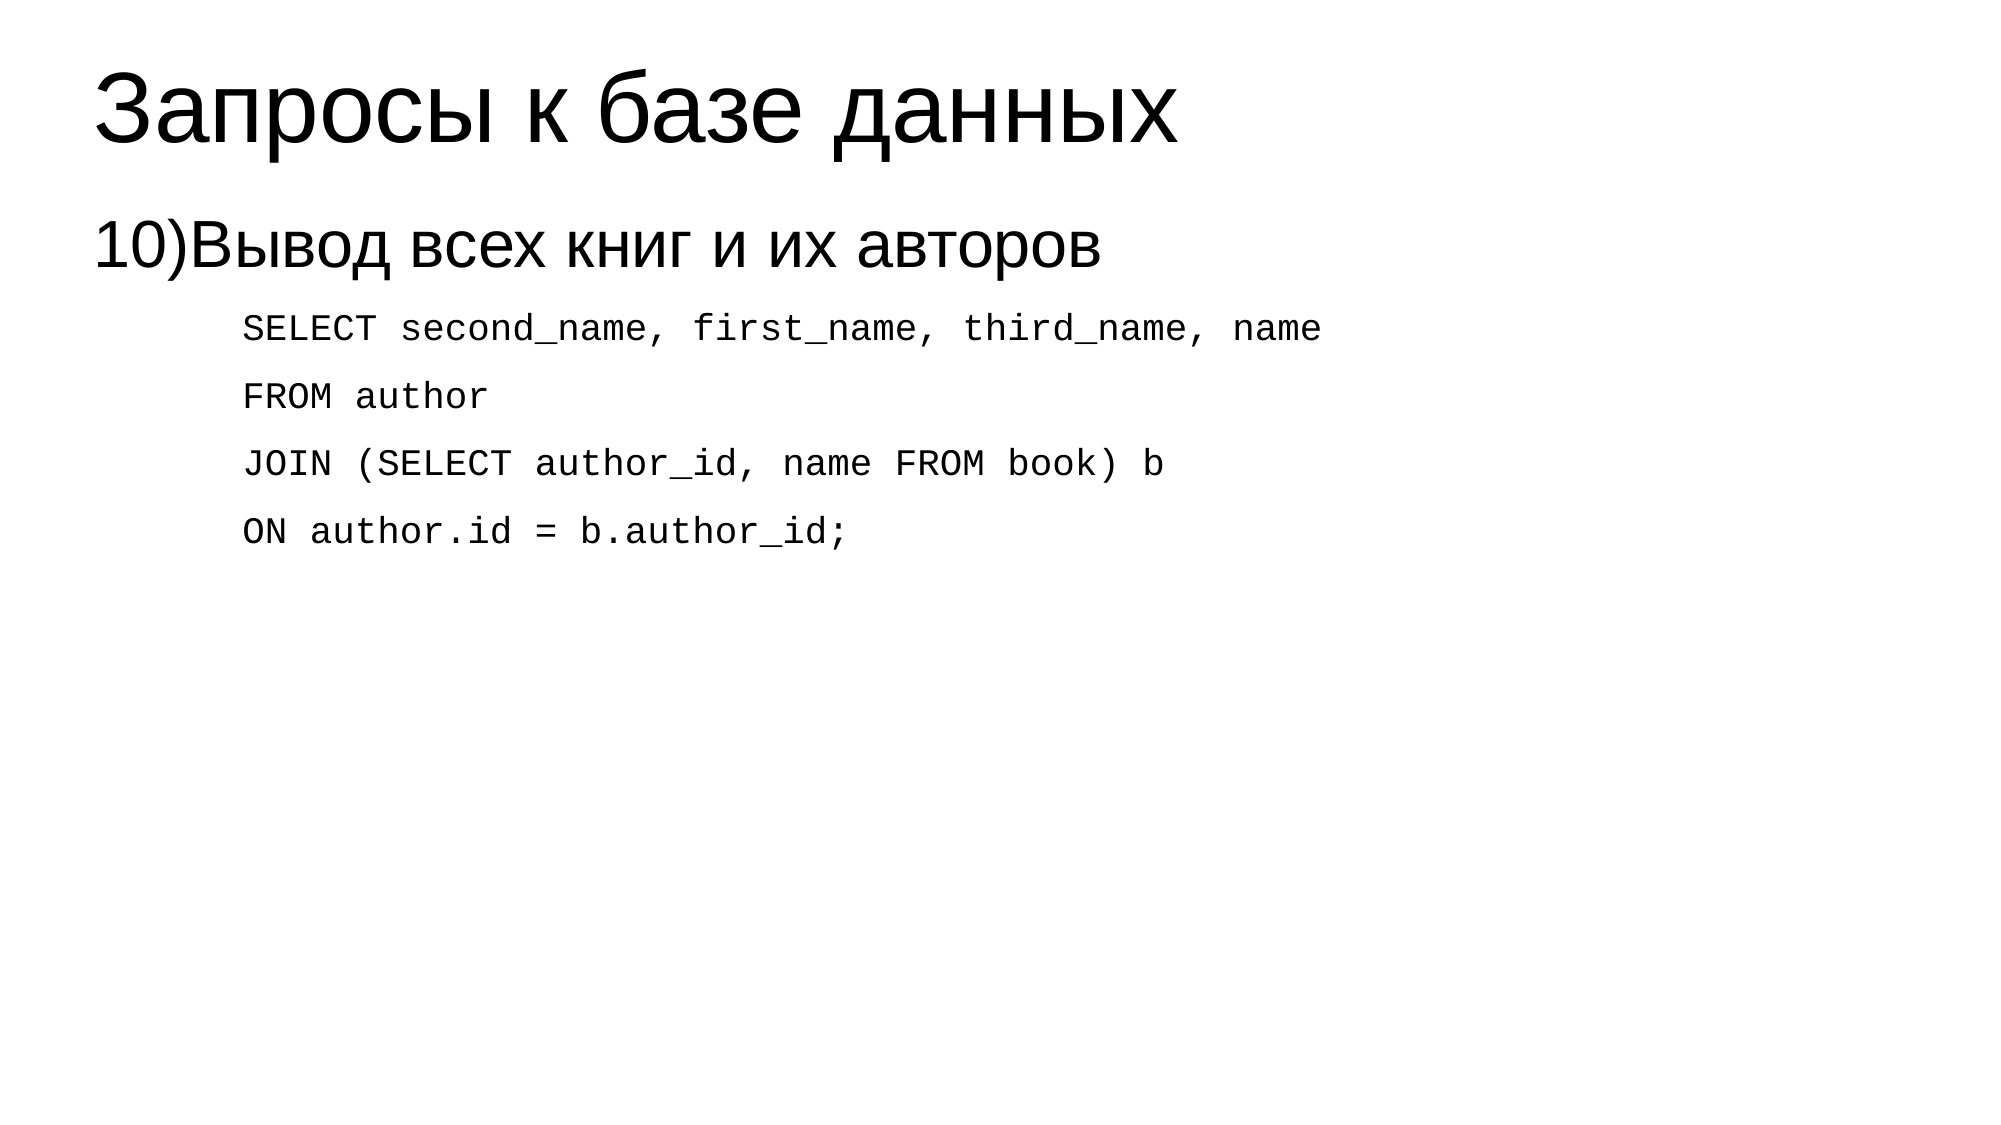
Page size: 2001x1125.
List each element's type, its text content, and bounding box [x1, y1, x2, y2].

text_box Вывод всех книг и их авторов SELECT second_name, first_name, third_name, name FROM author JOIN (SELECT author_id, name FROM book) b ON author.id = b.author_id; [78, 193, 1922, 604]
title Запросы к базе данных [78, 48, 1935, 194]
